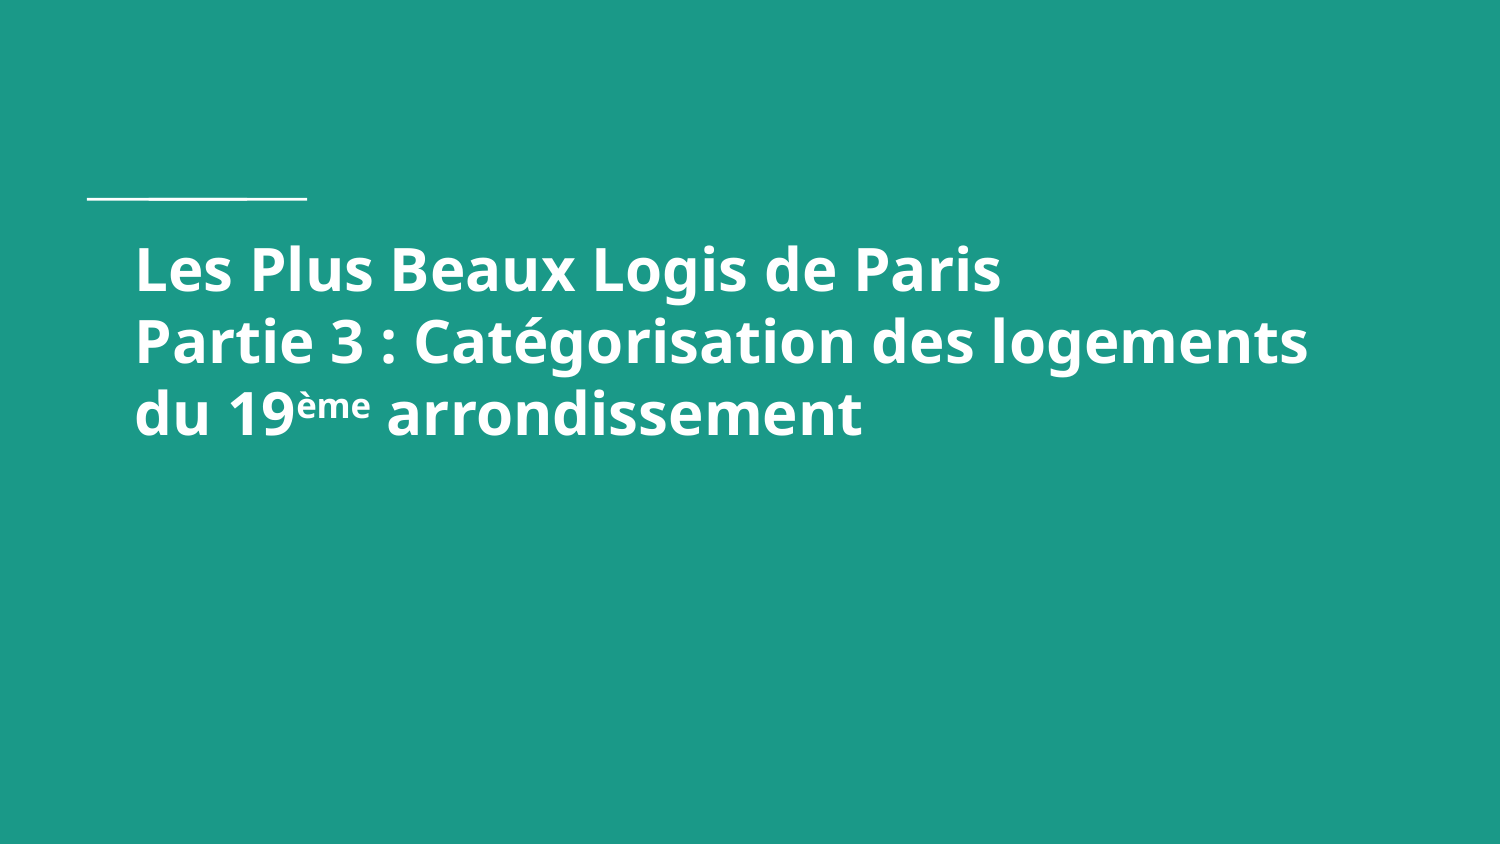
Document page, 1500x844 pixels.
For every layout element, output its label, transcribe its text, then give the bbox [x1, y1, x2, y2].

title Les Plus Beaux Logis de Paris Partie 3 : Catégorisation des logements du 19ème arrondissement [119, 216, 1381, 466]
